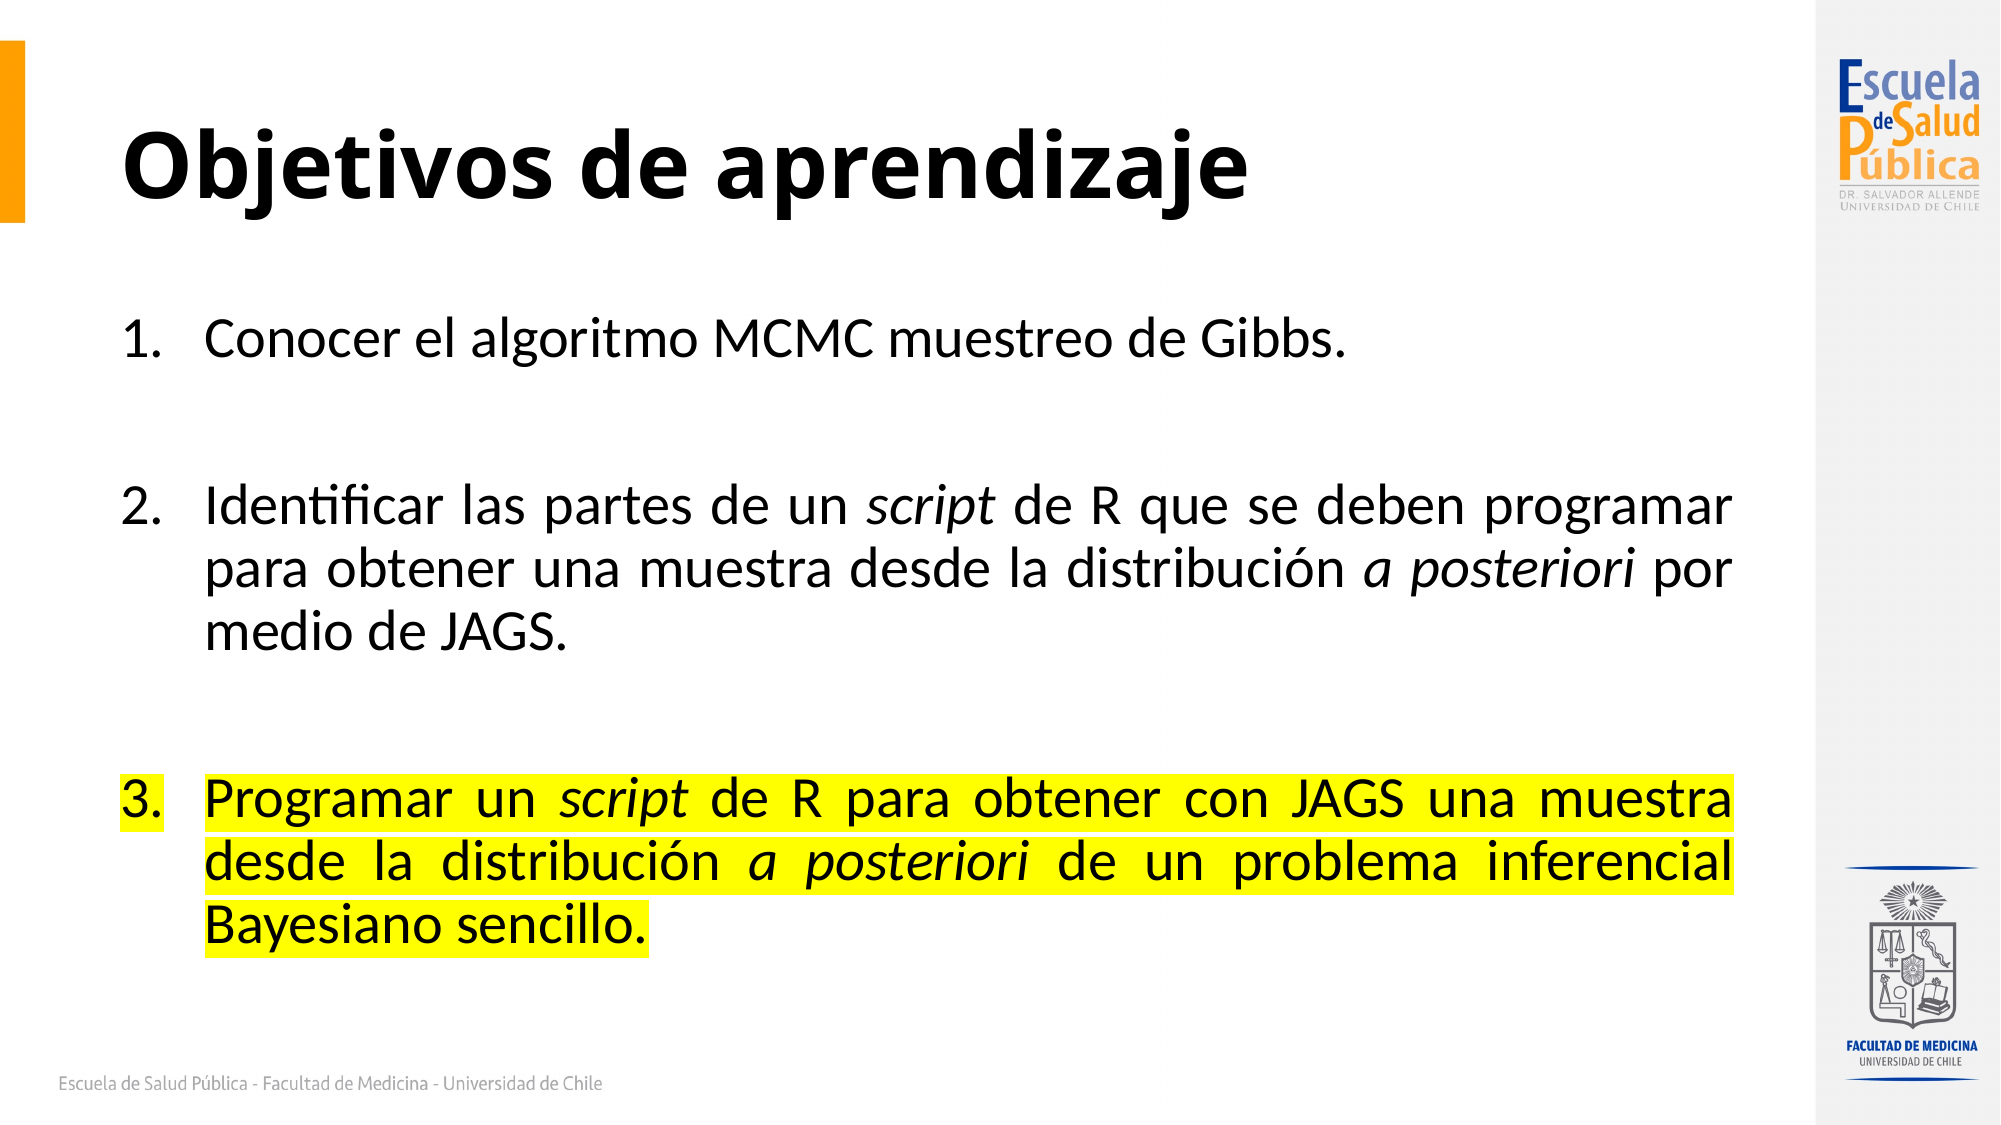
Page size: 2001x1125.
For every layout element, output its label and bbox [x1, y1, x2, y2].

text_box [0, 0, 2000, 1125]
